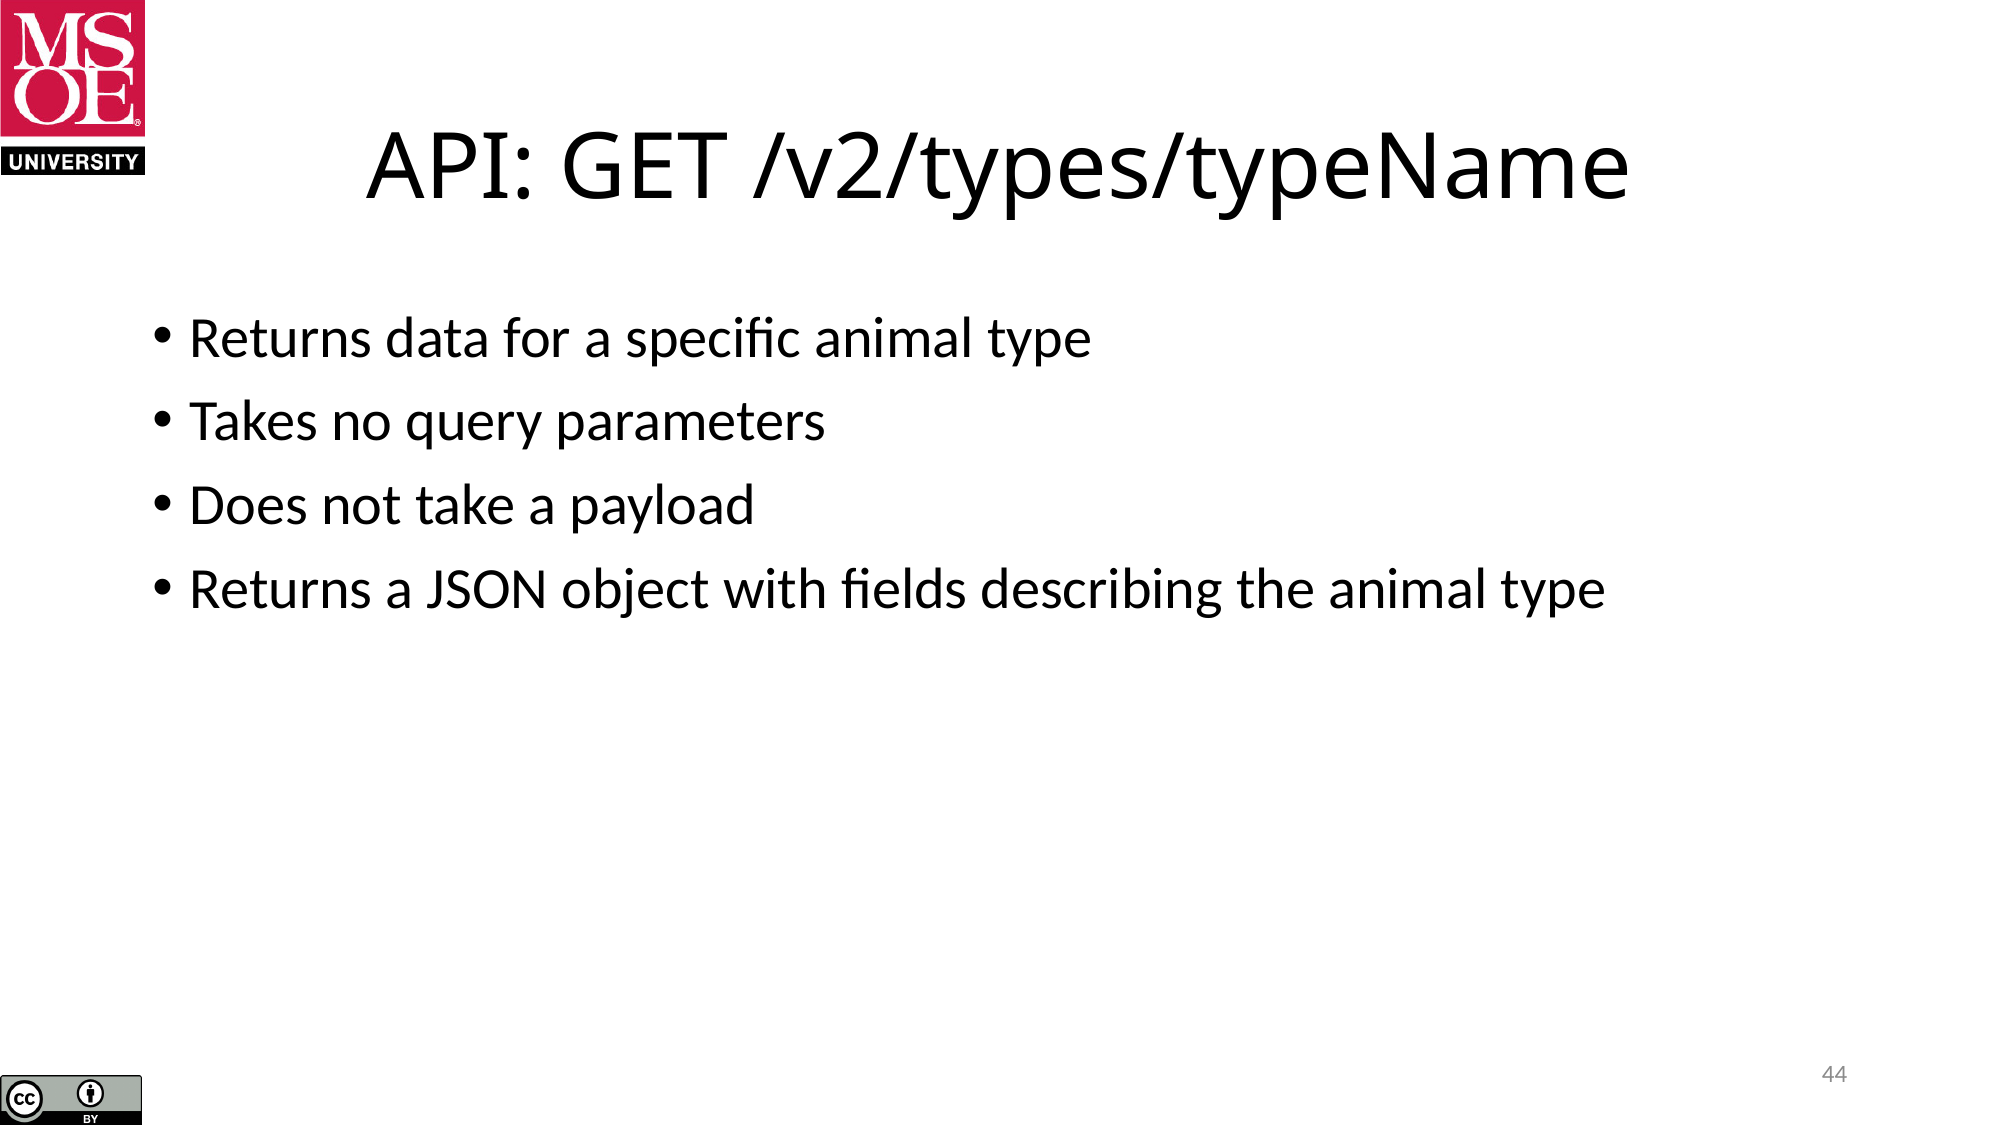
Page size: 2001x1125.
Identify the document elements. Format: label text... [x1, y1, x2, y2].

picture [0, 1075, 142, 1125]
list Returns data for a specific animal type Takes no query parameters Does not take a payload Returns a JSON object with fields describing the animal type [137, 299, 1863, 1014]
title API: GET /v2/types/typeName [137, 59, 1863, 278]
picture [0, 0, 145, 175]
slide_number 44 [1412, 1042, 1863, 1103]
